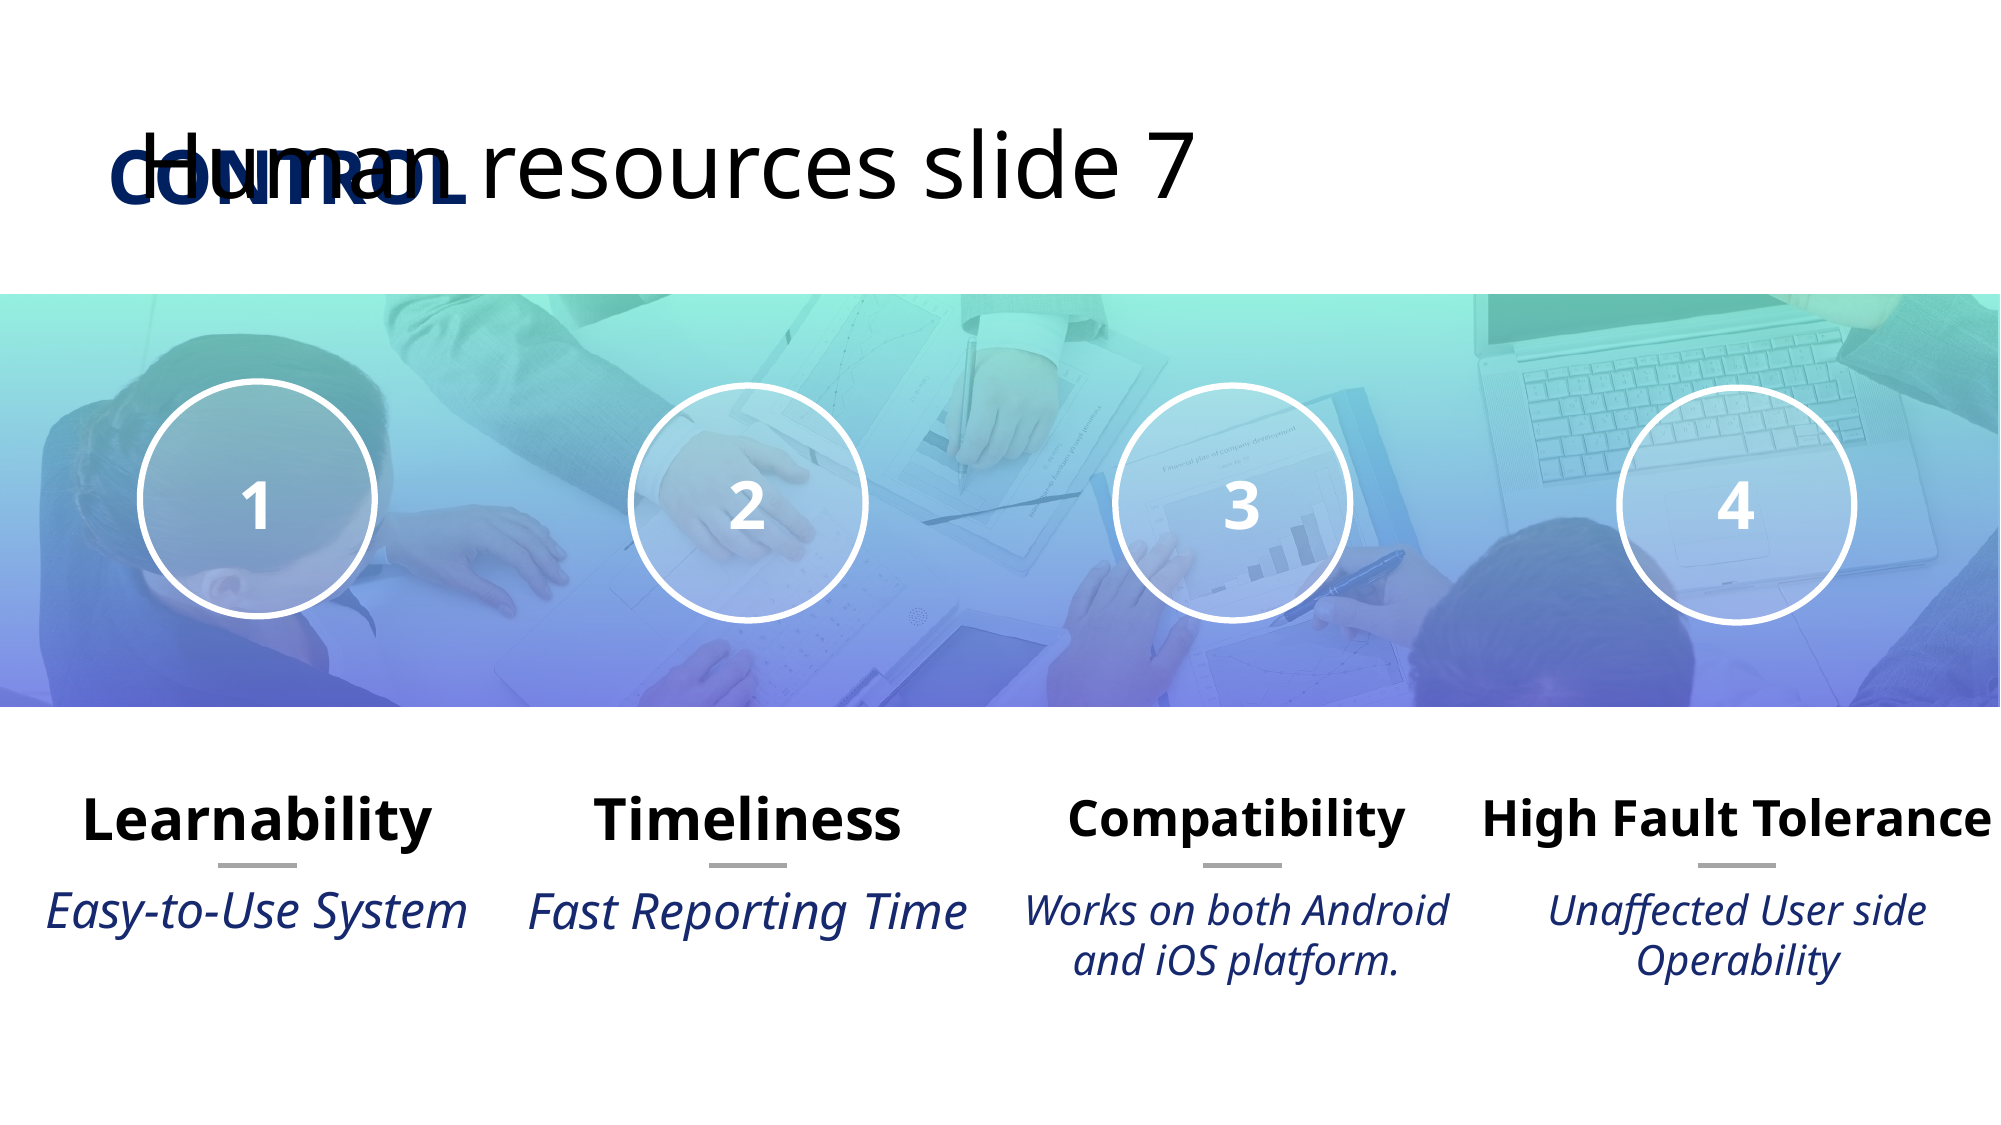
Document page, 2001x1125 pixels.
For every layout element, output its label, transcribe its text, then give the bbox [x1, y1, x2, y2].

text_box Compatibility [1067, 786, 1406, 847]
text_box Fast Reporting Time [527, 879, 969, 940]
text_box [0, 294, 2000, 707]
text_box Works on both Android and iOS platform. [1023, 883, 1450, 984]
text_box Learnability [81, 781, 433, 852]
text_box Timeliness [593, 782, 903, 853]
title Human resources slide 7 [137, 59, 1863, 278]
text_box CONTROL [107, 136, 137, 266]
text_box Unaffected User side Operability [1474, 883, 2000, 984]
text_box Easy-to-Use System [45, 878, 470, 939]
text_box High Fault Tolerance [1474, 786, 2000, 847]
